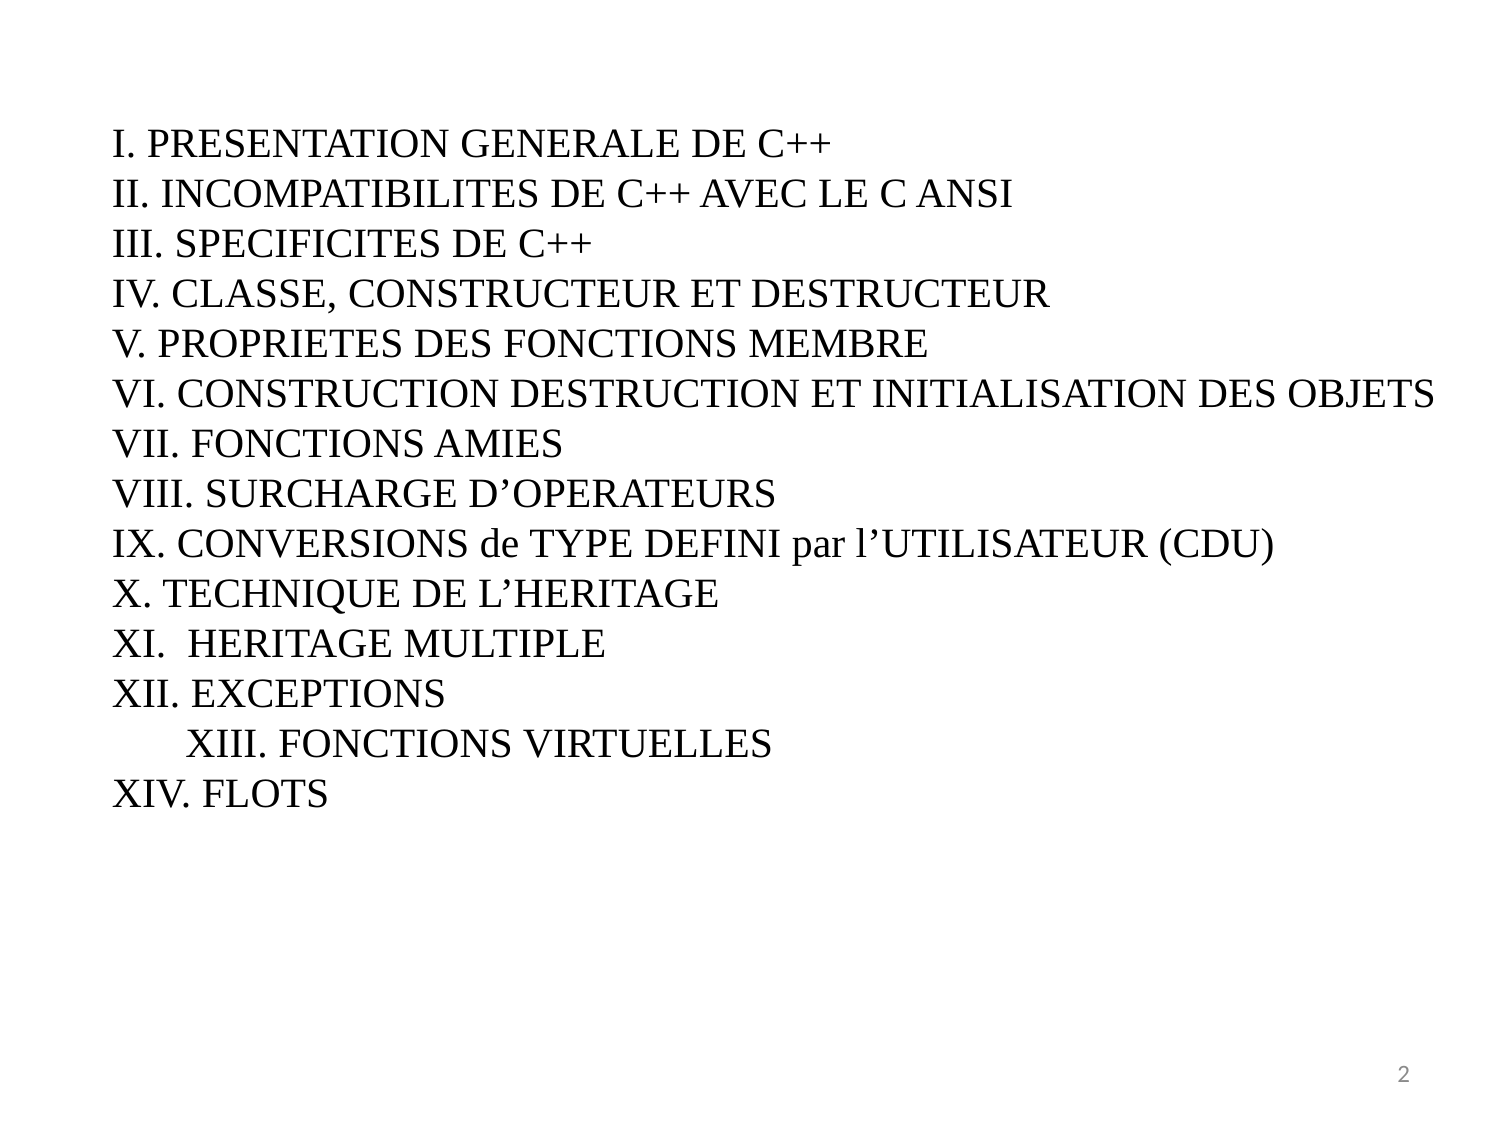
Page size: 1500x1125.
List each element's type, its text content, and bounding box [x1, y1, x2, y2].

text_box I. PRESENTATION GENERALE DE C++ II. INCOMPATIBILITES DE C++ AVEC LE C ANSI III. SPECIFICITES DE C++ IV. CLASSE, CONSTRUCTEUR ET DESTRUCTEUR V. PROPRIETES DES FONCTIONS MEMBRE VI. CONSTRUCTION DESTRUCTION ET INITIALISATION DES OBJETS VII. FONCTIONS AMIES VIII. SURCHARGE D’OPERATEURS IX. CONVERSIONS de TYPE DEFINI par l’UTILISATEUR (CDU) X. TECHNIQUE DE L’HERITAGE XI. HERITAGE MULTIPLE XII. EXCEPTIONS XIII. FONCTIONS VIRTUELLES XIV. FLOTS [23, 58, 1477, 874]
slide_number 2 [1074, 1042, 1425, 1103]
